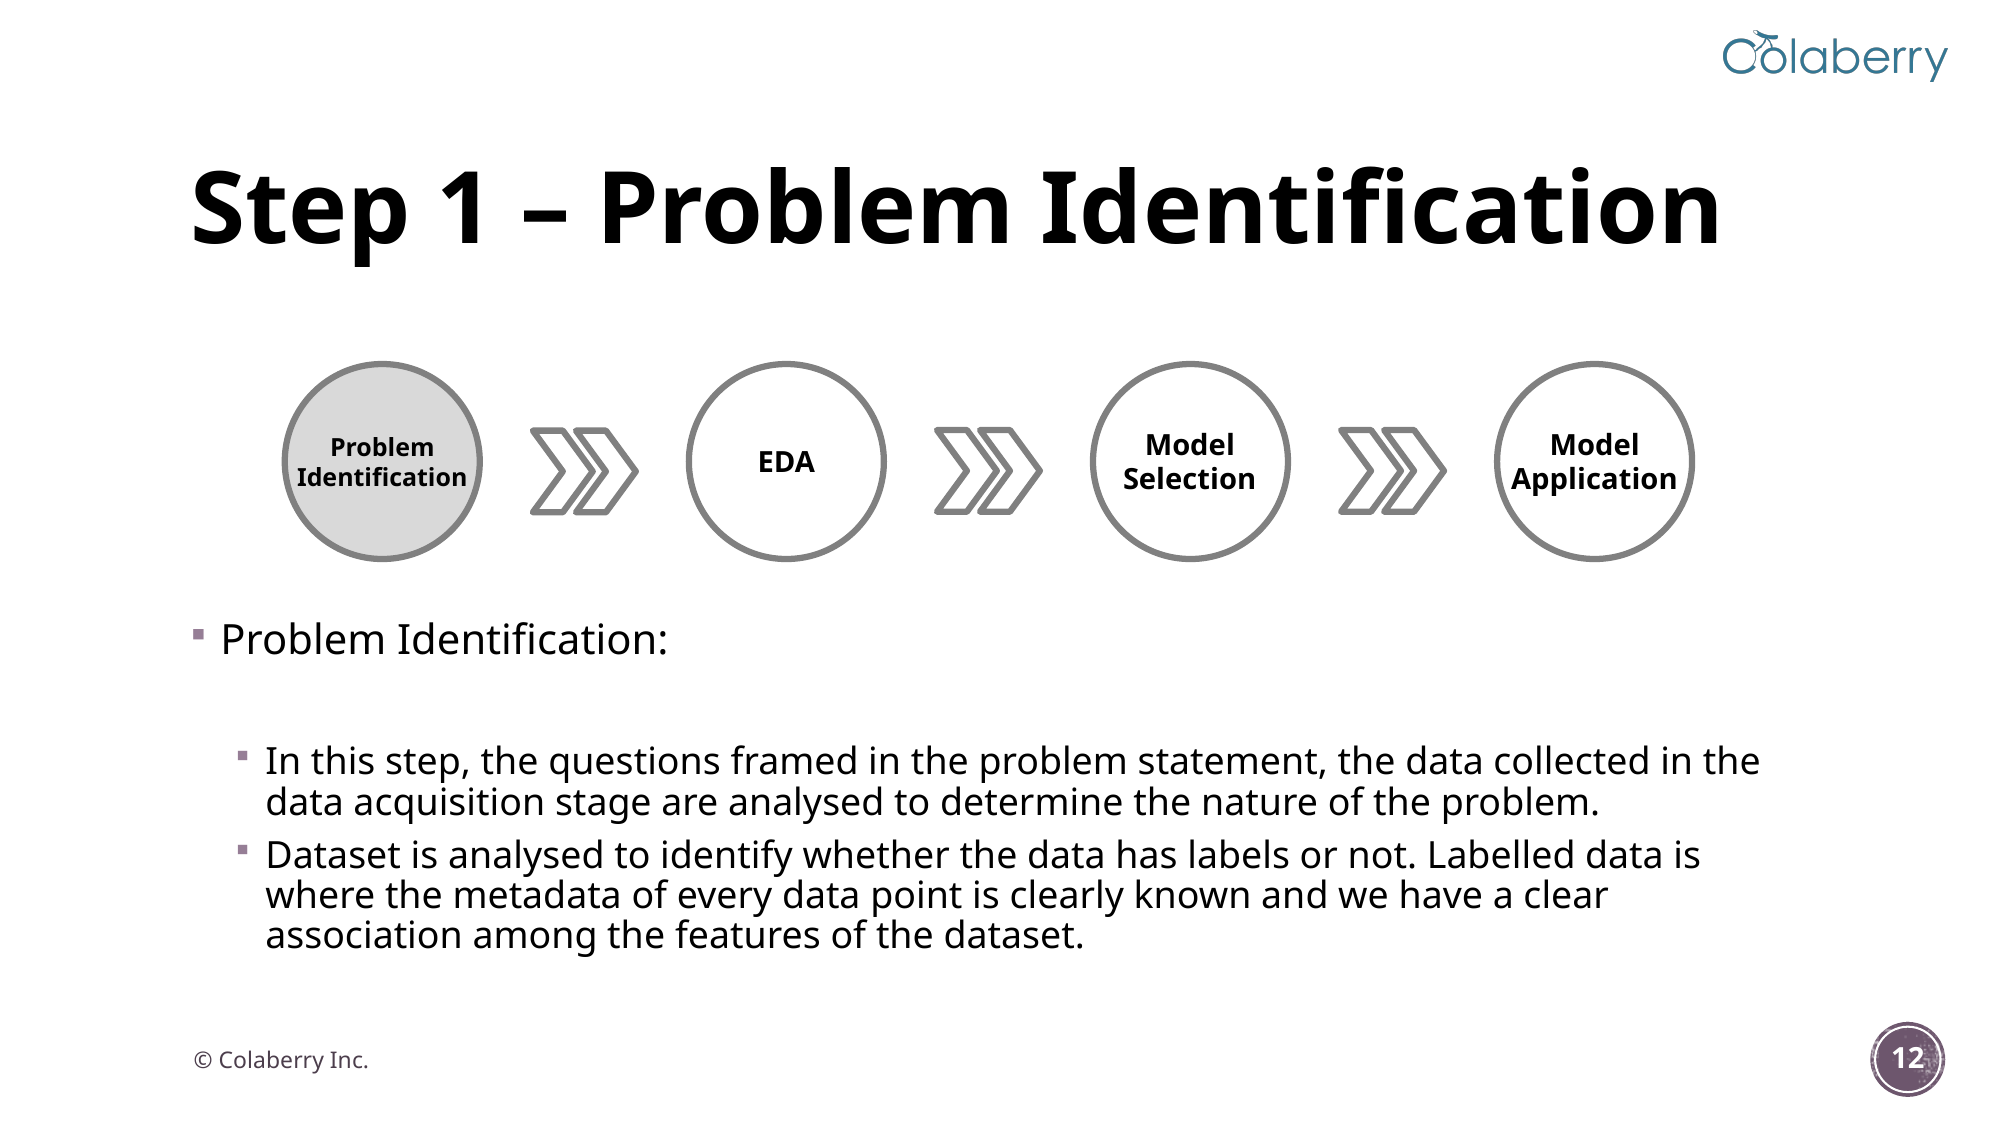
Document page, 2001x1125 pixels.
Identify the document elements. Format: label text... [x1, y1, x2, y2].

text_box EDA [694, 436, 879, 486]
text_box [979, 429, 1041, 513]
slide_number 12 [1855, 1028, 1961, 1089]
picture [1710, 22, 1961, 90]
text_box Model Selection [1097, 418, 1283, 504]
footer © Colaberry Inc. [178, 1028, 1217, 1089]
text_box [1383, 429, 1445, 513]
list Problem Identification: In this step, the questions framed in the problem statement, the data collected in the data acquisition stage are analysed to determine the nature of the problem. Dataset is analysed to identify whether the data has labels or not. Labelled data is where the metadata of every data point is clearly known and we have a clear association among the features of the dataset. [175, 611, 1826, 998]
text_box Model Application [1492, 418, 1698, 504]
text_box [1506, 362, 1684, 418]
title Step 1 – Problem Identification [175, 79, 1826, 344]
text_box [1091, 430, 1097, 493]
text_box [1101, 504, 1280, 561]
text_box Problem Identification [275, 423, 489, 499]
text_box [687, 362, 885, 561]
text_box [1505, 504, 1684, 561]
text_box [1283, 427, 1290, 496]
text_box [531, 429, 594, 514]
text_box [1102, 362, 1279, 418]
text_box [291, 499, 474, 561]
text_box [291, 362, 473, 423]
text_box [936, 429, 998, 513]
text_box [1340, 429, 1402, 513]
text_box [575, 429, 637, 514]
